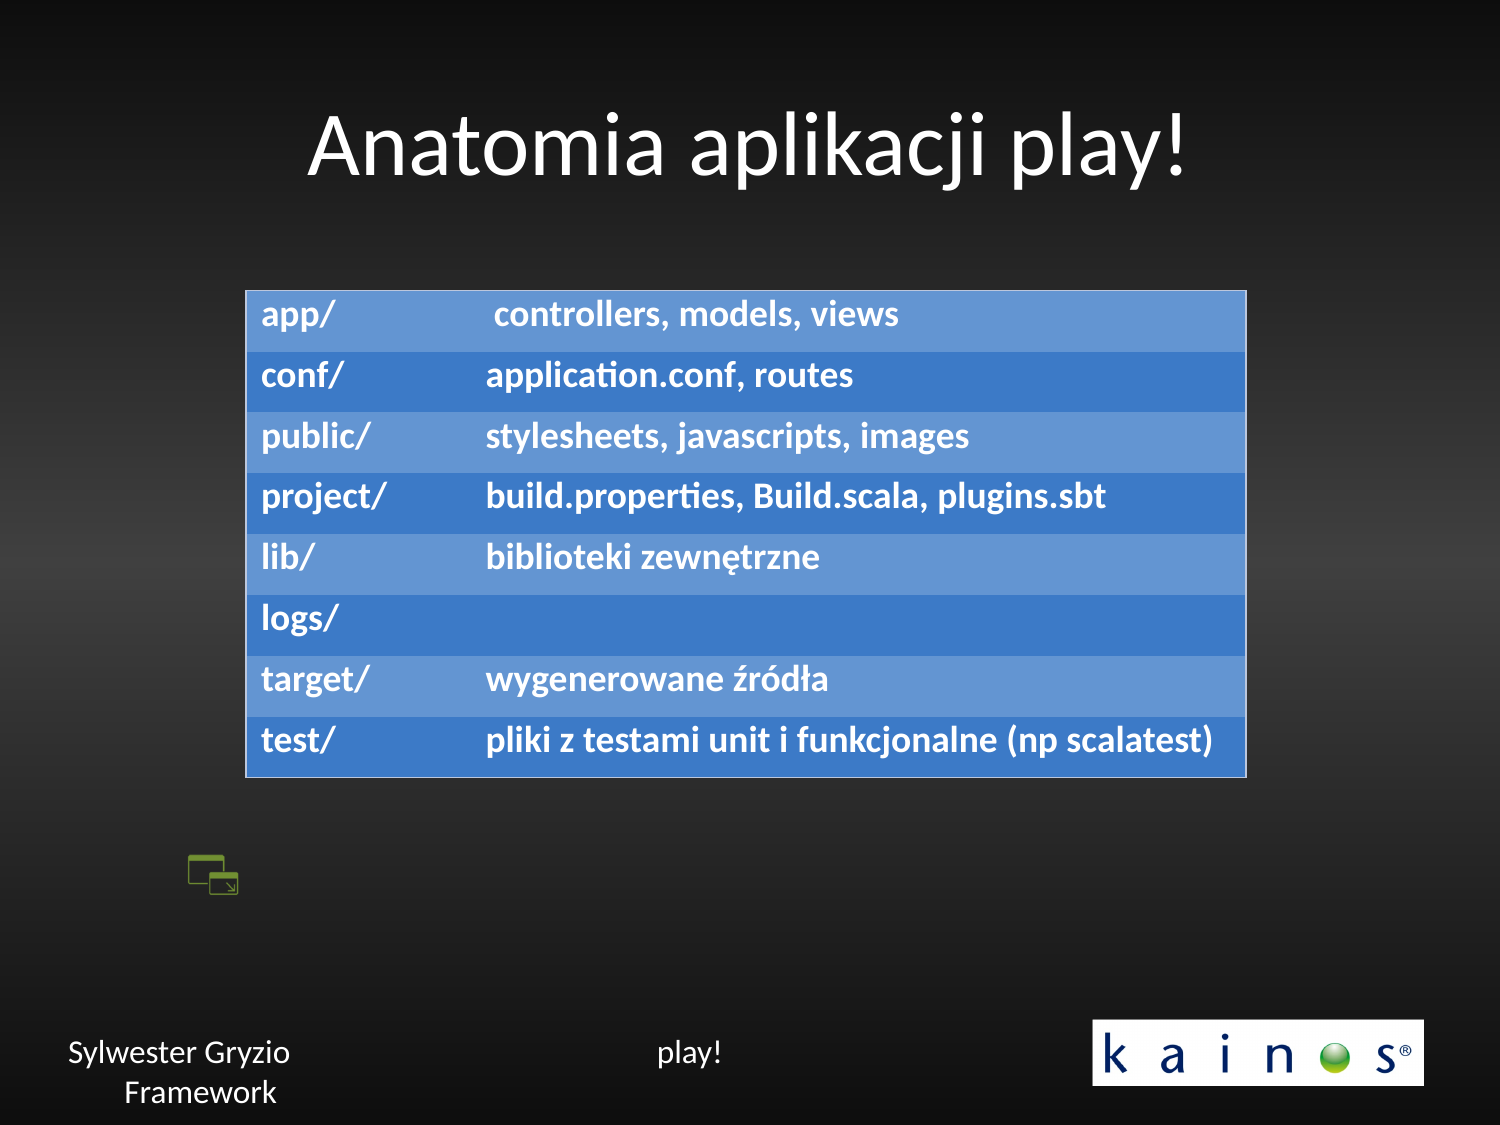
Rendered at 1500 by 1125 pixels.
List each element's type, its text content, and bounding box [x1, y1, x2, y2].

table_cell lib/ [247, 534, 471, 595]
table_cell biblioteki zewnętrzne [471, 534, 1245, 595]
title Anatomia aplikacji play! [75, 45, 1425, 233]
table_cell build.properties, Build.scala, plugins.sbt [471, 473, 1245, 534]
table_cell [471, 595, 1245, 656]
table_cell conf/ [247, 352, 471, 412]
table_cell pliki z testami unit i funkcjonalne (np scalatest) [471, 717, 1245, 777]
table_cell stylesheets, javascripts, images [471, 412, 1245, 473]
table_header controllers, models, views [471, 291, 1245, 352]
table_header app/ [247, 291, 471, 352]
table_cell project/ [247, 473, 471, 534]
table_cell logs/ [247, 595, 471, 656]
text_box Sylwester Gryzio play! Framework [53, 1023, 880, 1076]
picture [182, 845, 243, 906]
table_cell public/ [247, 412, 471, 473]
table_cell application.conf, routes [471, 352, 1245, 412]
table_cell wygenerowane źródła [471, 656, 1245, 717]
table_cell target/ [247, 656, 471, 717]
table_cell test/ [247, 717, 471, 777]
picture [1092, 1018, 1424, 1086]
list [75, 262, 1425, 1005]
